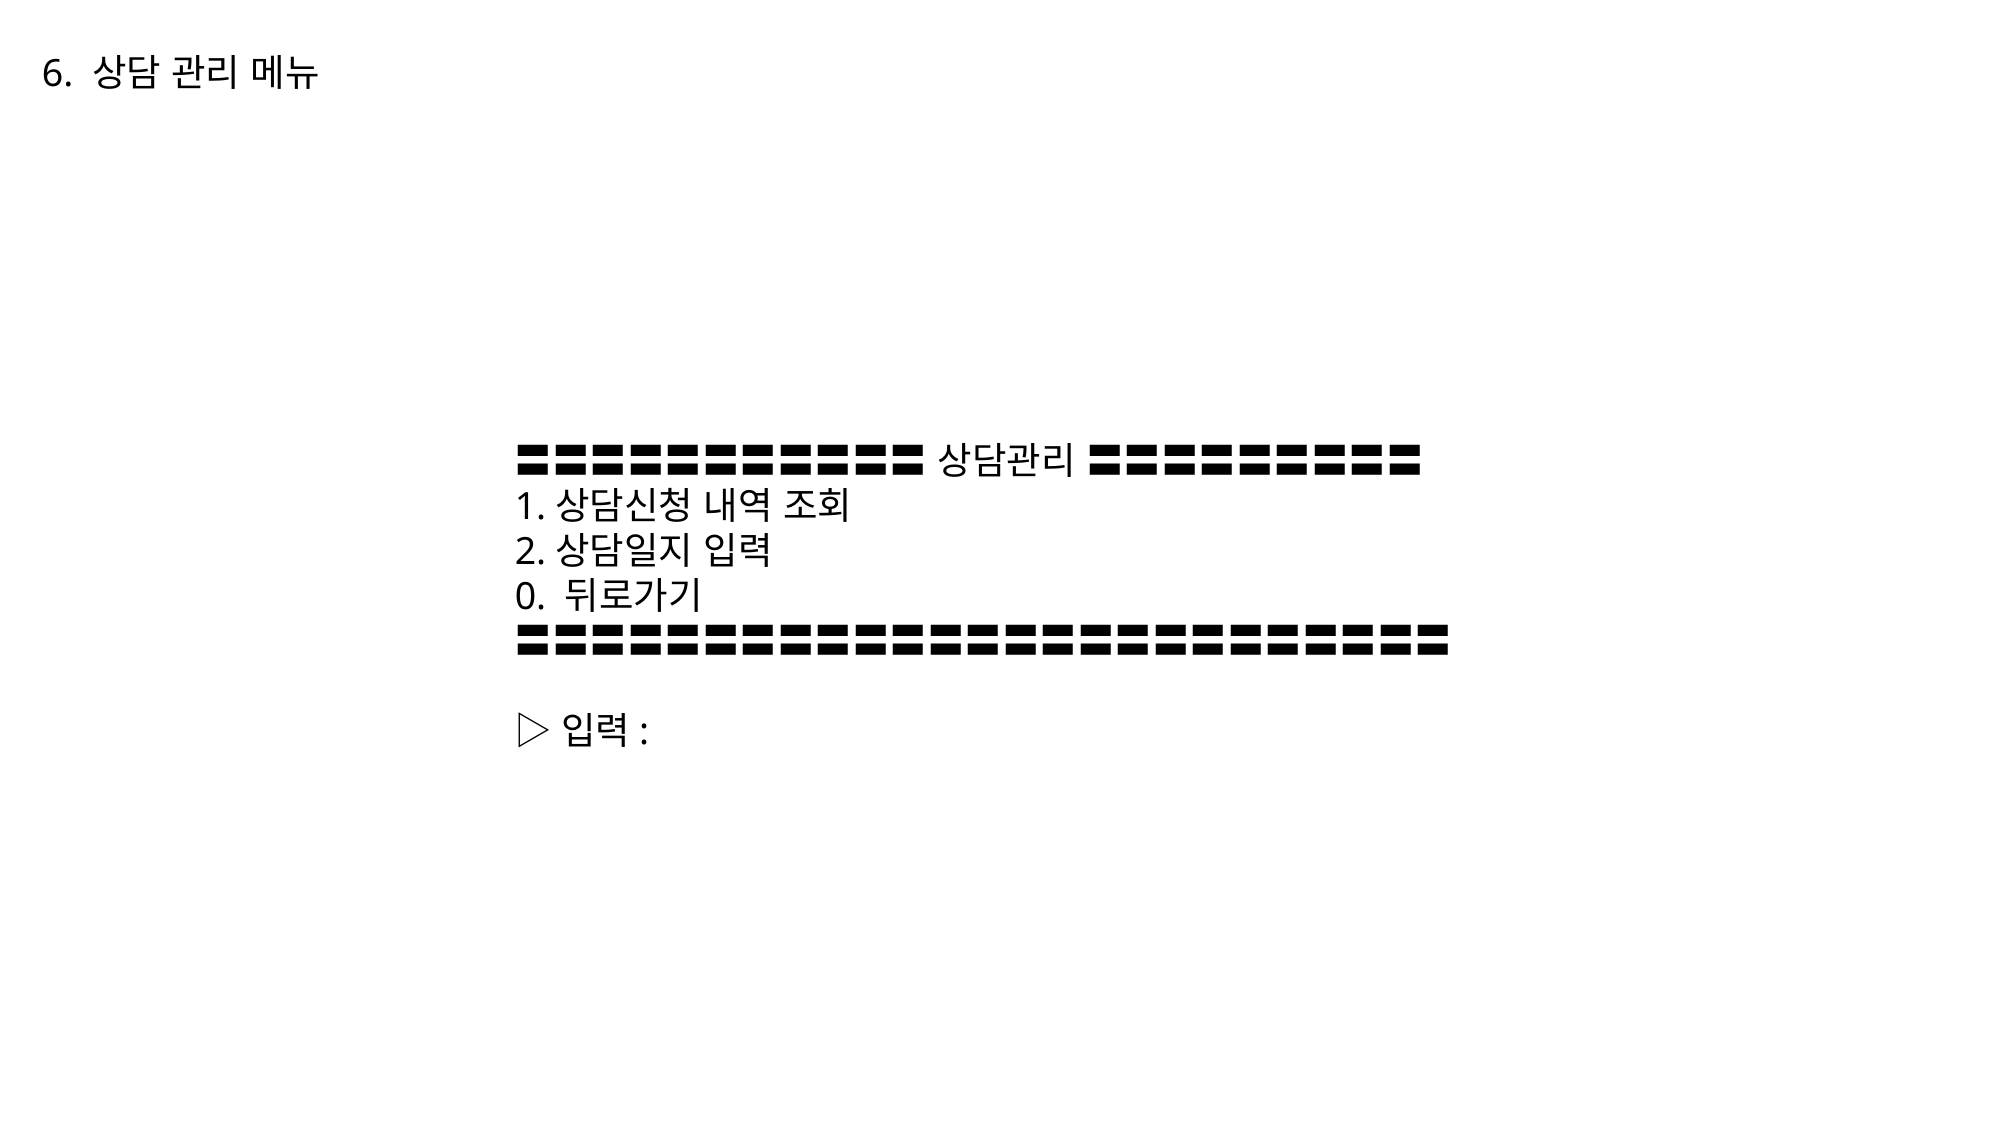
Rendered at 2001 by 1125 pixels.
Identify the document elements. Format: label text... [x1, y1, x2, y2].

text_box 6. 상담 관리 메뉴 [27, 41, 336, 101]
text_box 〓〓〓〓〓〓〓〓〓〓〓 상담관리 〓〓〓〓〓〓〓〓〓 1.상담신청 내역 조회 2.상담일지 입력 0. 뒤로가기 〓〓〓〓〓〓〓〓〓〓〓〓〓〓〓〓〓〓〓〓〓〓〓〓〓 ▷입력: [500, 384, 1500, 760]
